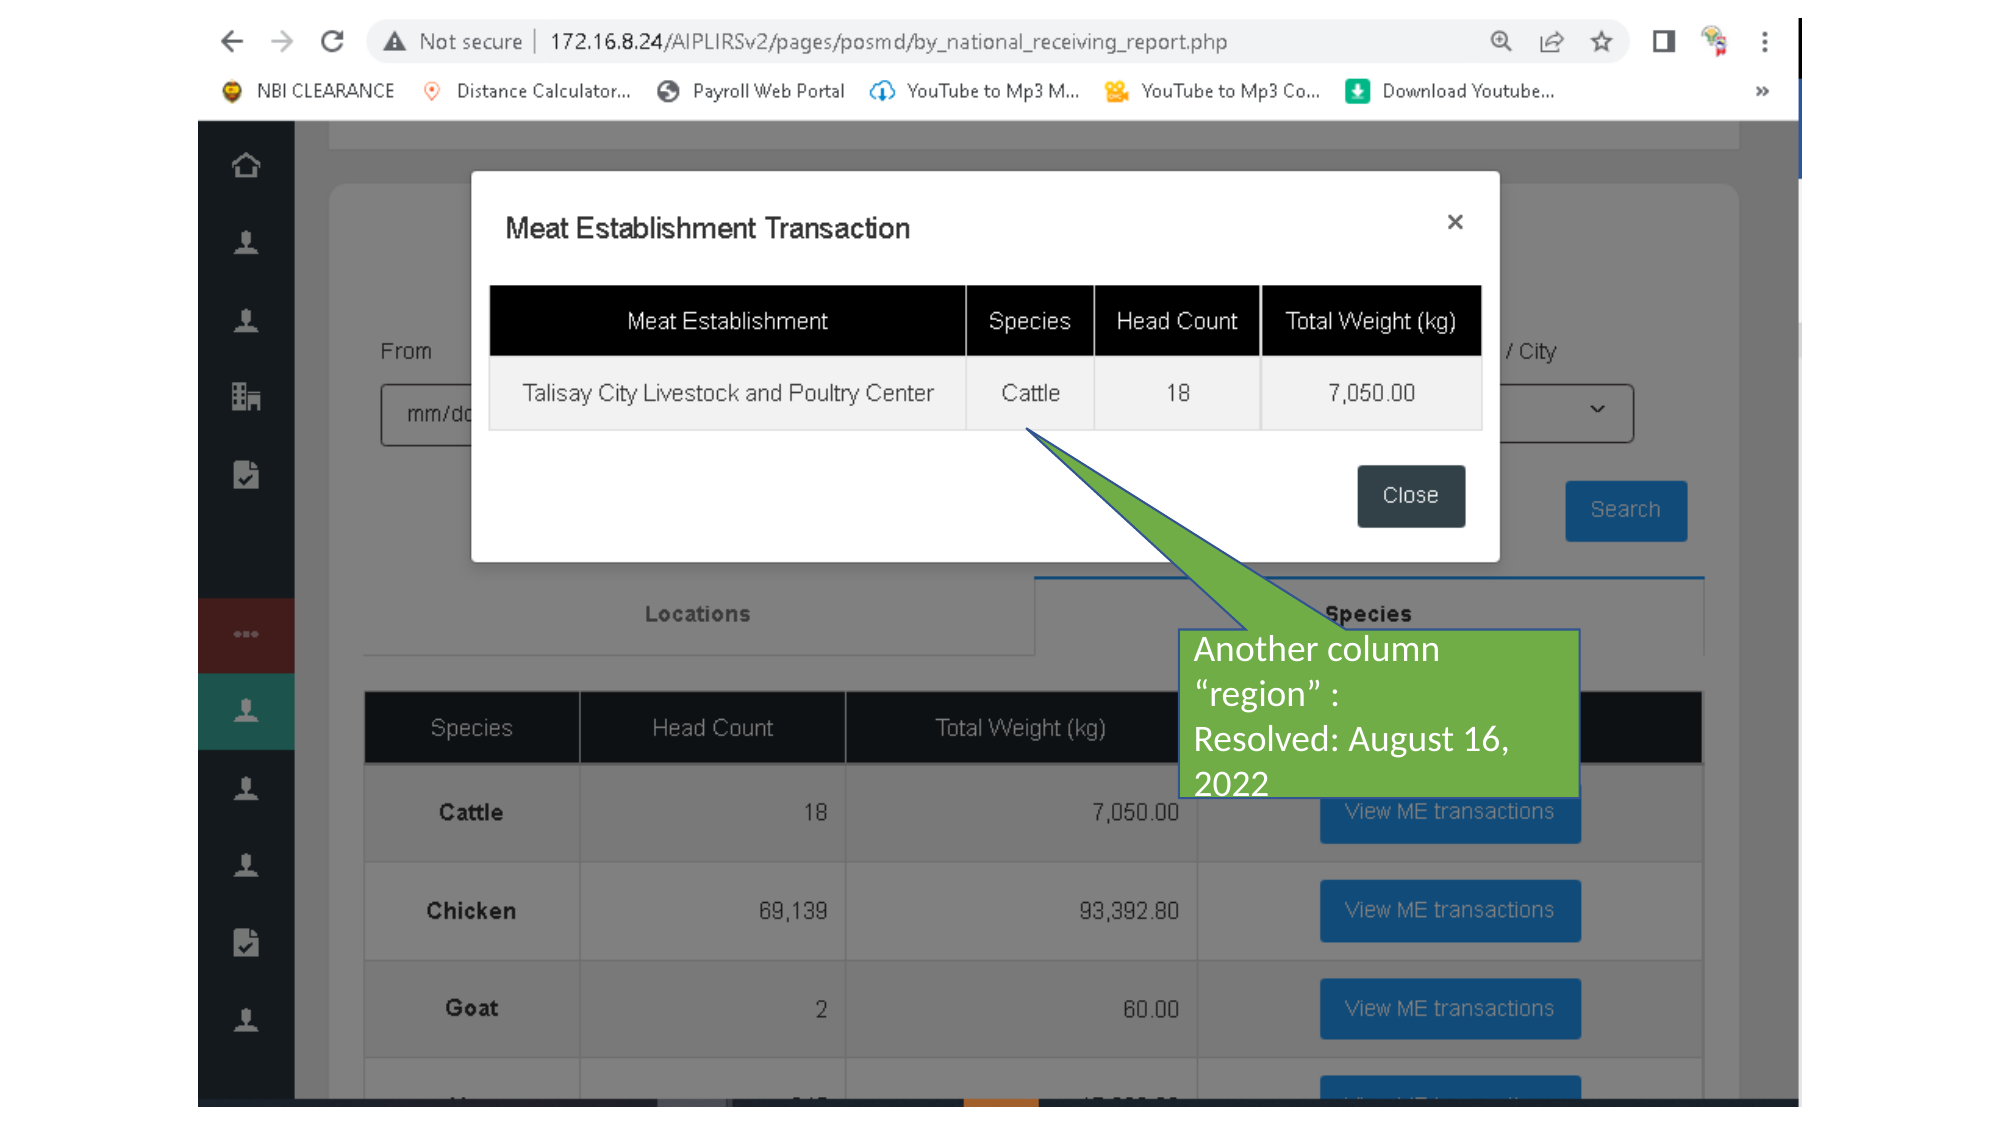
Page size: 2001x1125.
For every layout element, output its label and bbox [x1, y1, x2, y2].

picture [198, 18, 1802, 1107]
